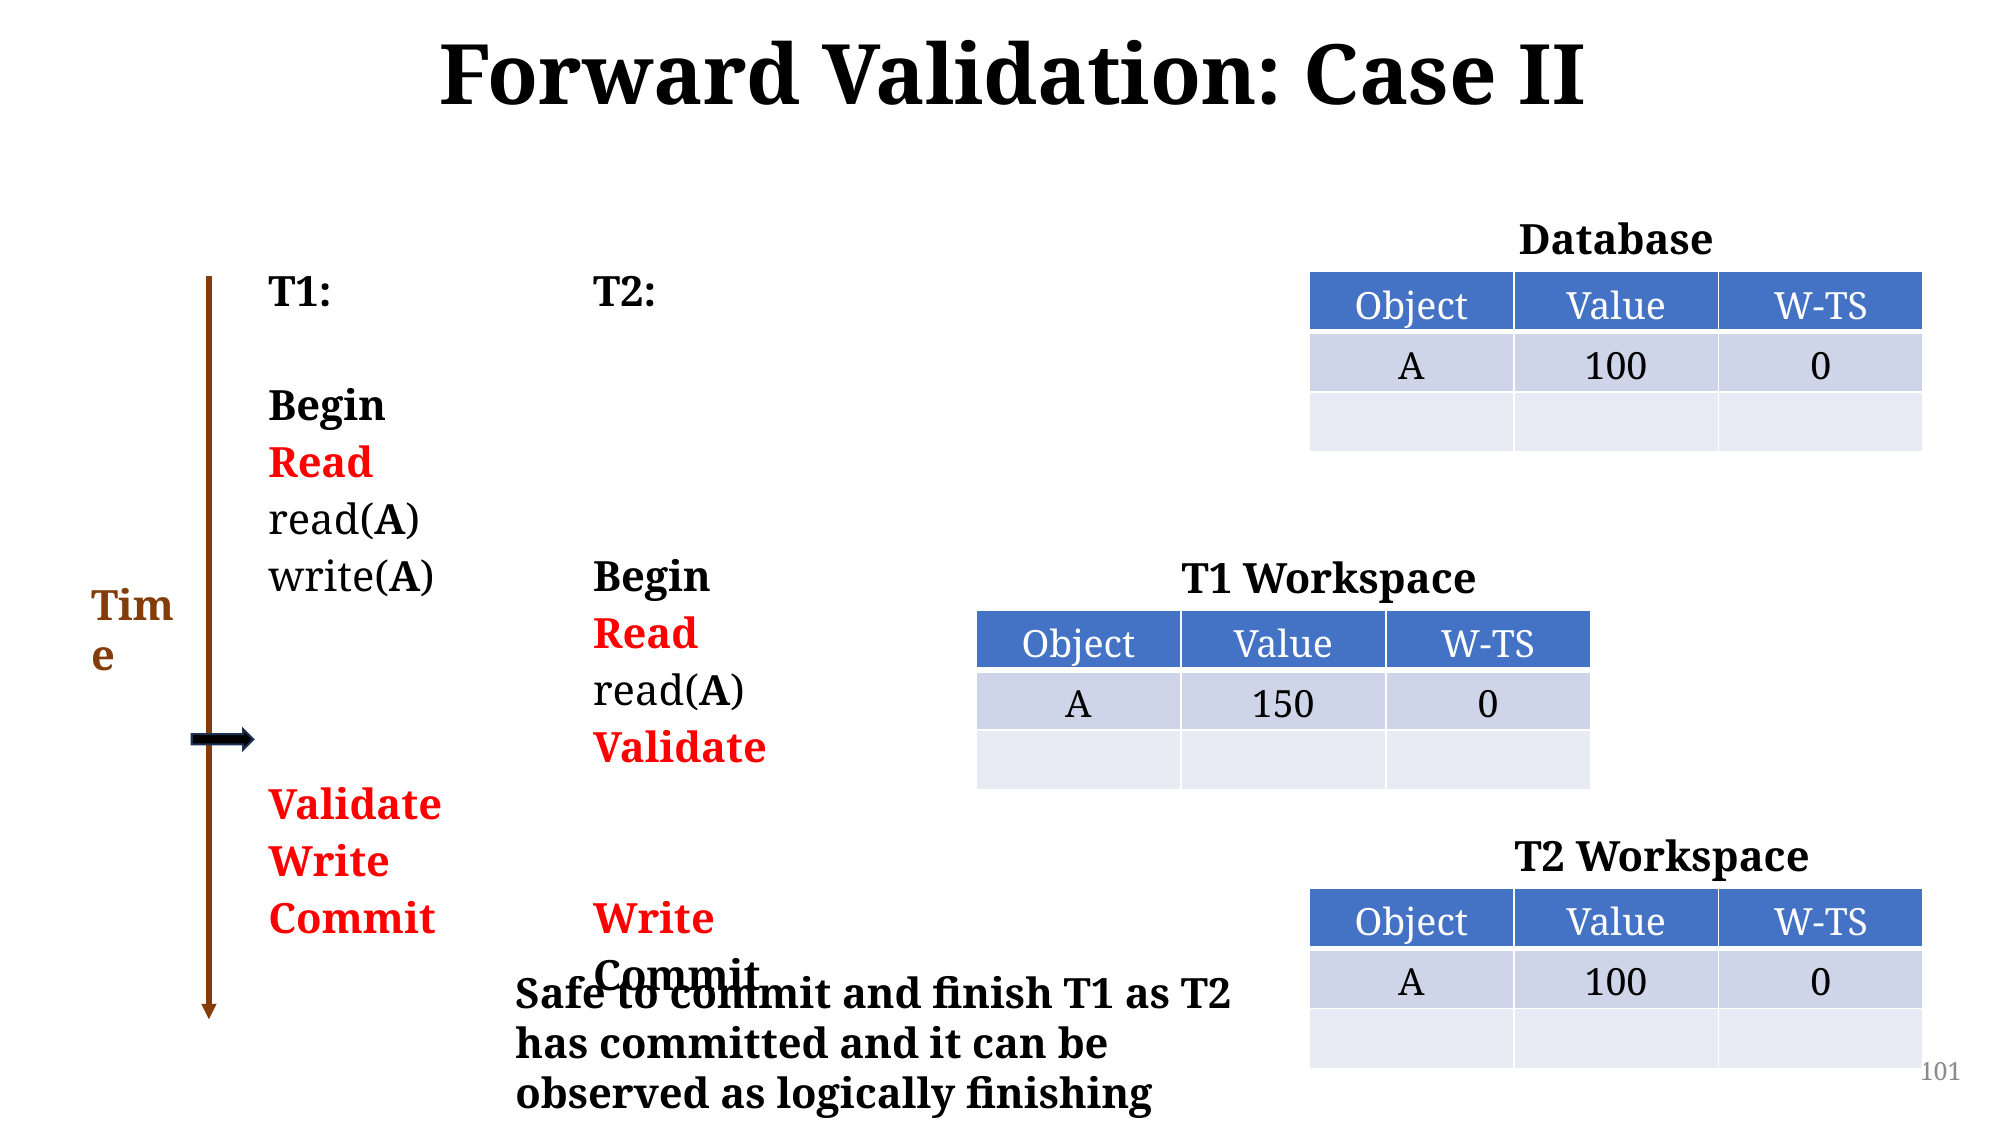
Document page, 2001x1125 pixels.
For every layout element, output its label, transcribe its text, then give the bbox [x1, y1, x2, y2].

table_cell A [1310, 951, 1513, 1008]
table_header T1: Begin Read read(A) write(A) Validate Write Commit [253, 254, 578, 1010]
table_cell 100 [1515, 951, 1718, 1008]
title Forward Validation: Case II [150, 3, 1876, 152]
text_box T1 Workspace [1166, 544, 1492, 610]
table_header Value [1515, 272, 1718, 329]
table_cell [1310, 1009, 1513, 1068]
table_cell [1387, 731, 1590, 789]
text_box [76, 275, 211, 1020]
text_box [211, 726, 255, 753]
text_box Safe to commit and finish T1 as T2 has committed and it can be observed as logically finishing before T1! [500, 959, 1256, 1125]
table_cell 0 [1387, 673, 1590, 729]
table_header Object [1310, 889, 1513, 946]
table_header Object [977, 611, 1180, 667]
table_header W-TS [1719, 889, 1922, 946]
table_cell 0 [1719, 334, 1922, 391]
table_cell 100 [1515, 334, 1718, 391]
table_cell [1515, 1009, 1718, 1068]
slide_number 101 [1526, 1042, 1977, 1103]
table_cell [1719, 393, 1922, 451]
table_header Object [1310, 272, 1513, 329]
text_box T2 Workspace [1499, 822, 1825, 888]
table_cell A [1310, 334, 1513, 391]
table_cell [977, 731, 1180, 789]
table_cell [1719, 1009, 1922, 1068]
text_box Database [1503, 205, 1729, 271]
table_header Value [1182, 611, 1385, 667]
table_cell 0 [1719, 951, 1922, 1008]
table_header W-TS [1719, 272, 1922, 329]
table_cell [1182, 731, 1385, 789]
table_cell [1310, 393, 1513, 451]
table_cell 150 [1182, 673, 1385, 729]
table_header T2: Begin Read read(A) Validate Write Commit [578, 254, 886, 959]
table_cell [1515, 393, 1718, 451]
table_cell A [977, 673, 1180, 729]
table_header W-TS [1387, 611, 1590, 667]
table_header Value [1515, 889, 1718, 946]
